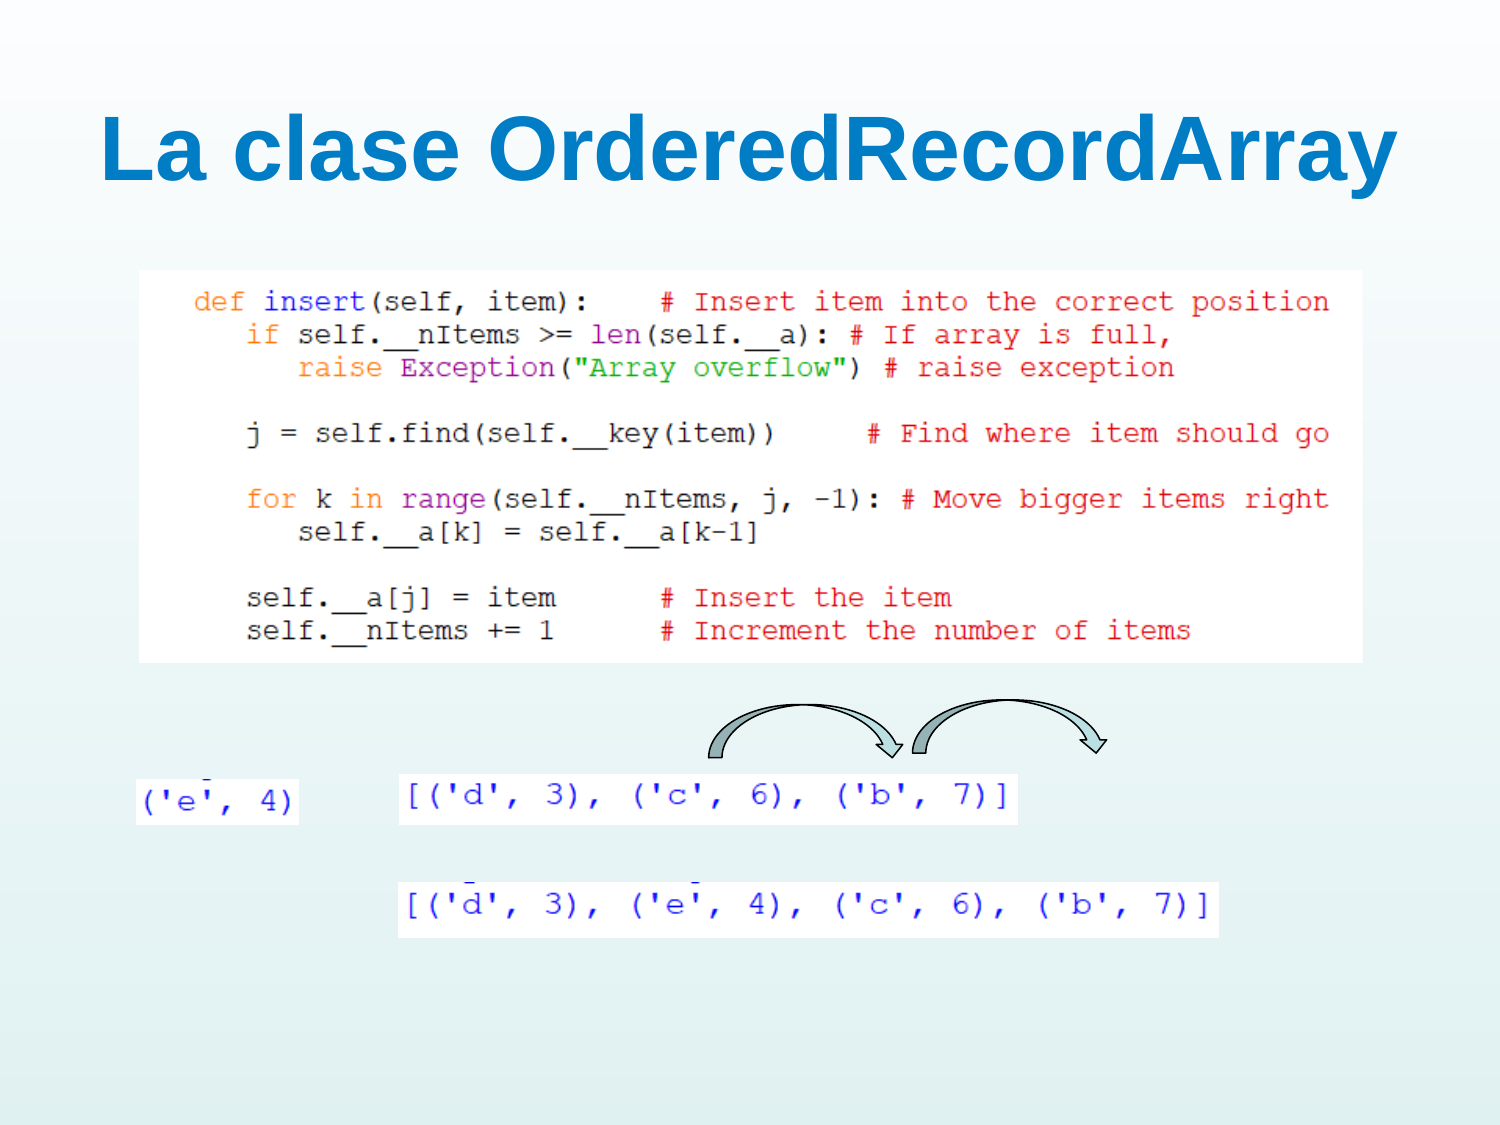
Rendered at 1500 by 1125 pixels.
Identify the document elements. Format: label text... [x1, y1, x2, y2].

picture [397, 882, 1219, 938]
picture [138, 269, 1363, 663]
text_box [708, 704, 903, 758]
picture [399, 774, 1018, 826]
text_box [912, 699, 1107, 754]
title La clase OrderedRecordArray [75, 50, 1425, 238]
picture [136, 779, 300, 826]
